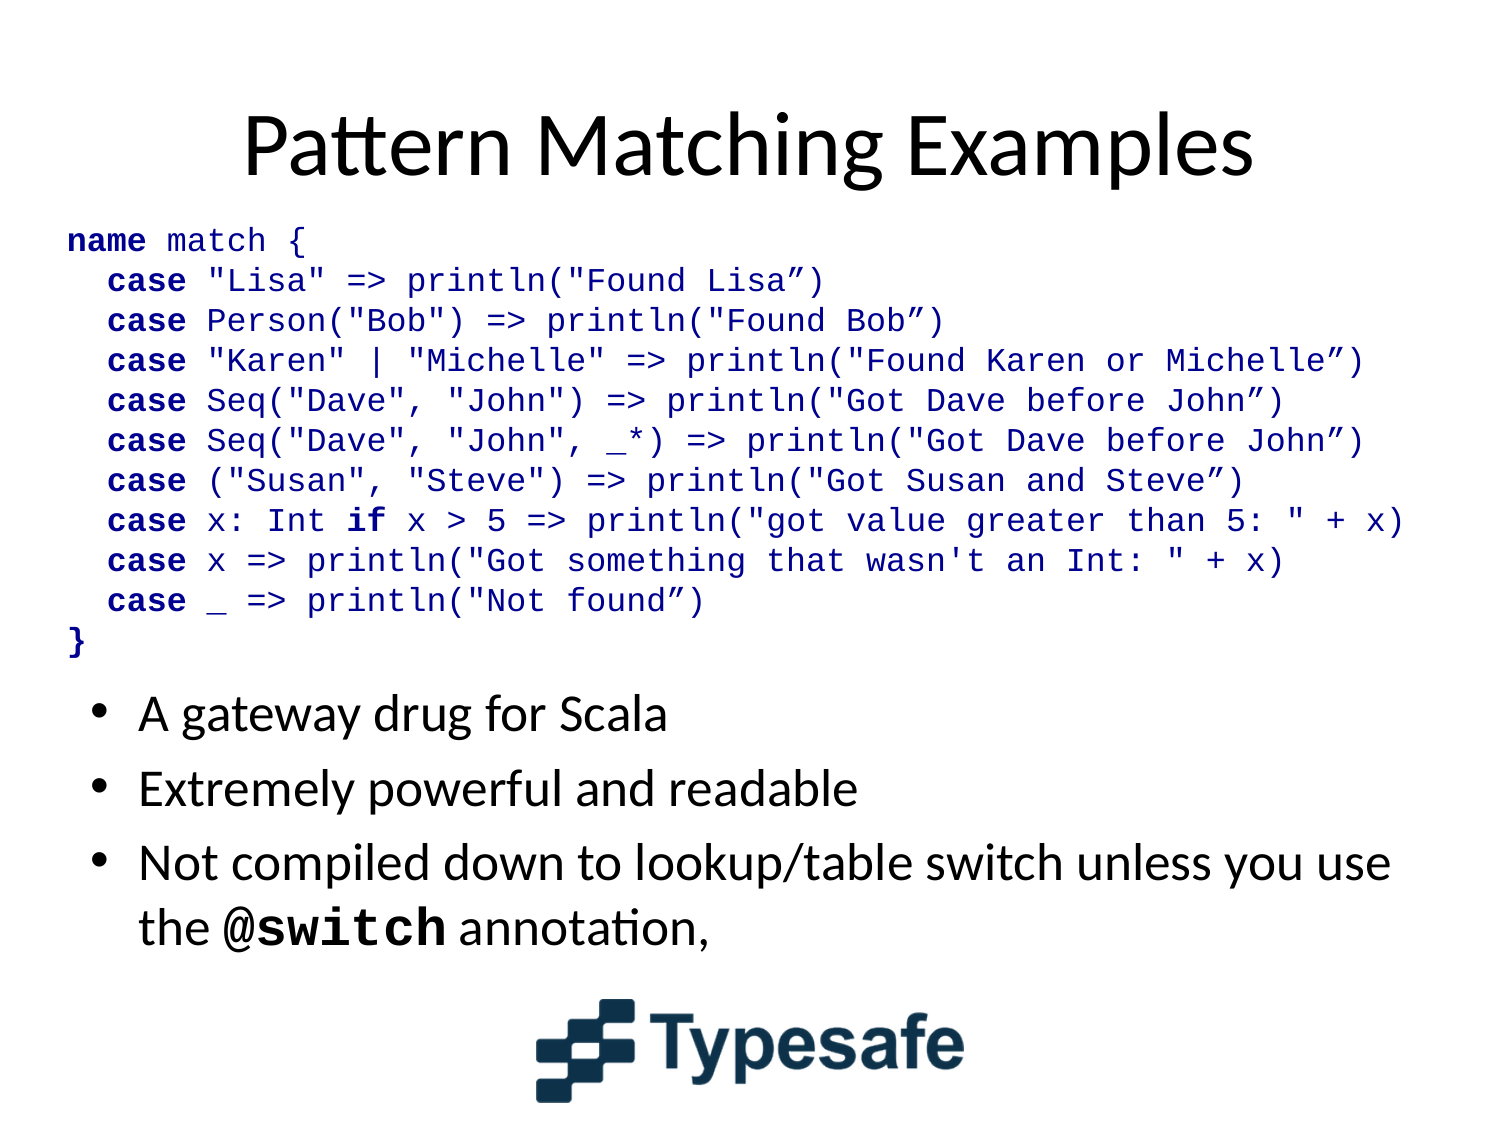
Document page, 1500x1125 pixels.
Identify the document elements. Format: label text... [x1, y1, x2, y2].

list A gateway drug for Scala Extremely powerful and readable Not compiled down to lookup/table switch unless you use the @switch annotation, [75, 670, 1425, 967]
picture [536, 999, 964, 1103]
title Pattern Matching Examples [75, 45, 1425, 211]
text_box name match { case "Lisa" => println("Found Lisa”) case Person("Bob") => println("Found Bob”) case "Karen" | "Michelle" => println("Found Karen or Michelle”) case Seq("Dave", "John") => println("Got Dave before John”) case Seq("Dave", "John", _*) => println("Got Dave before John”) case ("Susan", "Steve") => println("Got Susan and Steve”) case x: Int if x > 5 => println("got value greater than 5: " + x) case x => println("Got something that wasn't an Int: " + x) case _ => println("Not found”) } [52, 211, 1448, 666]
